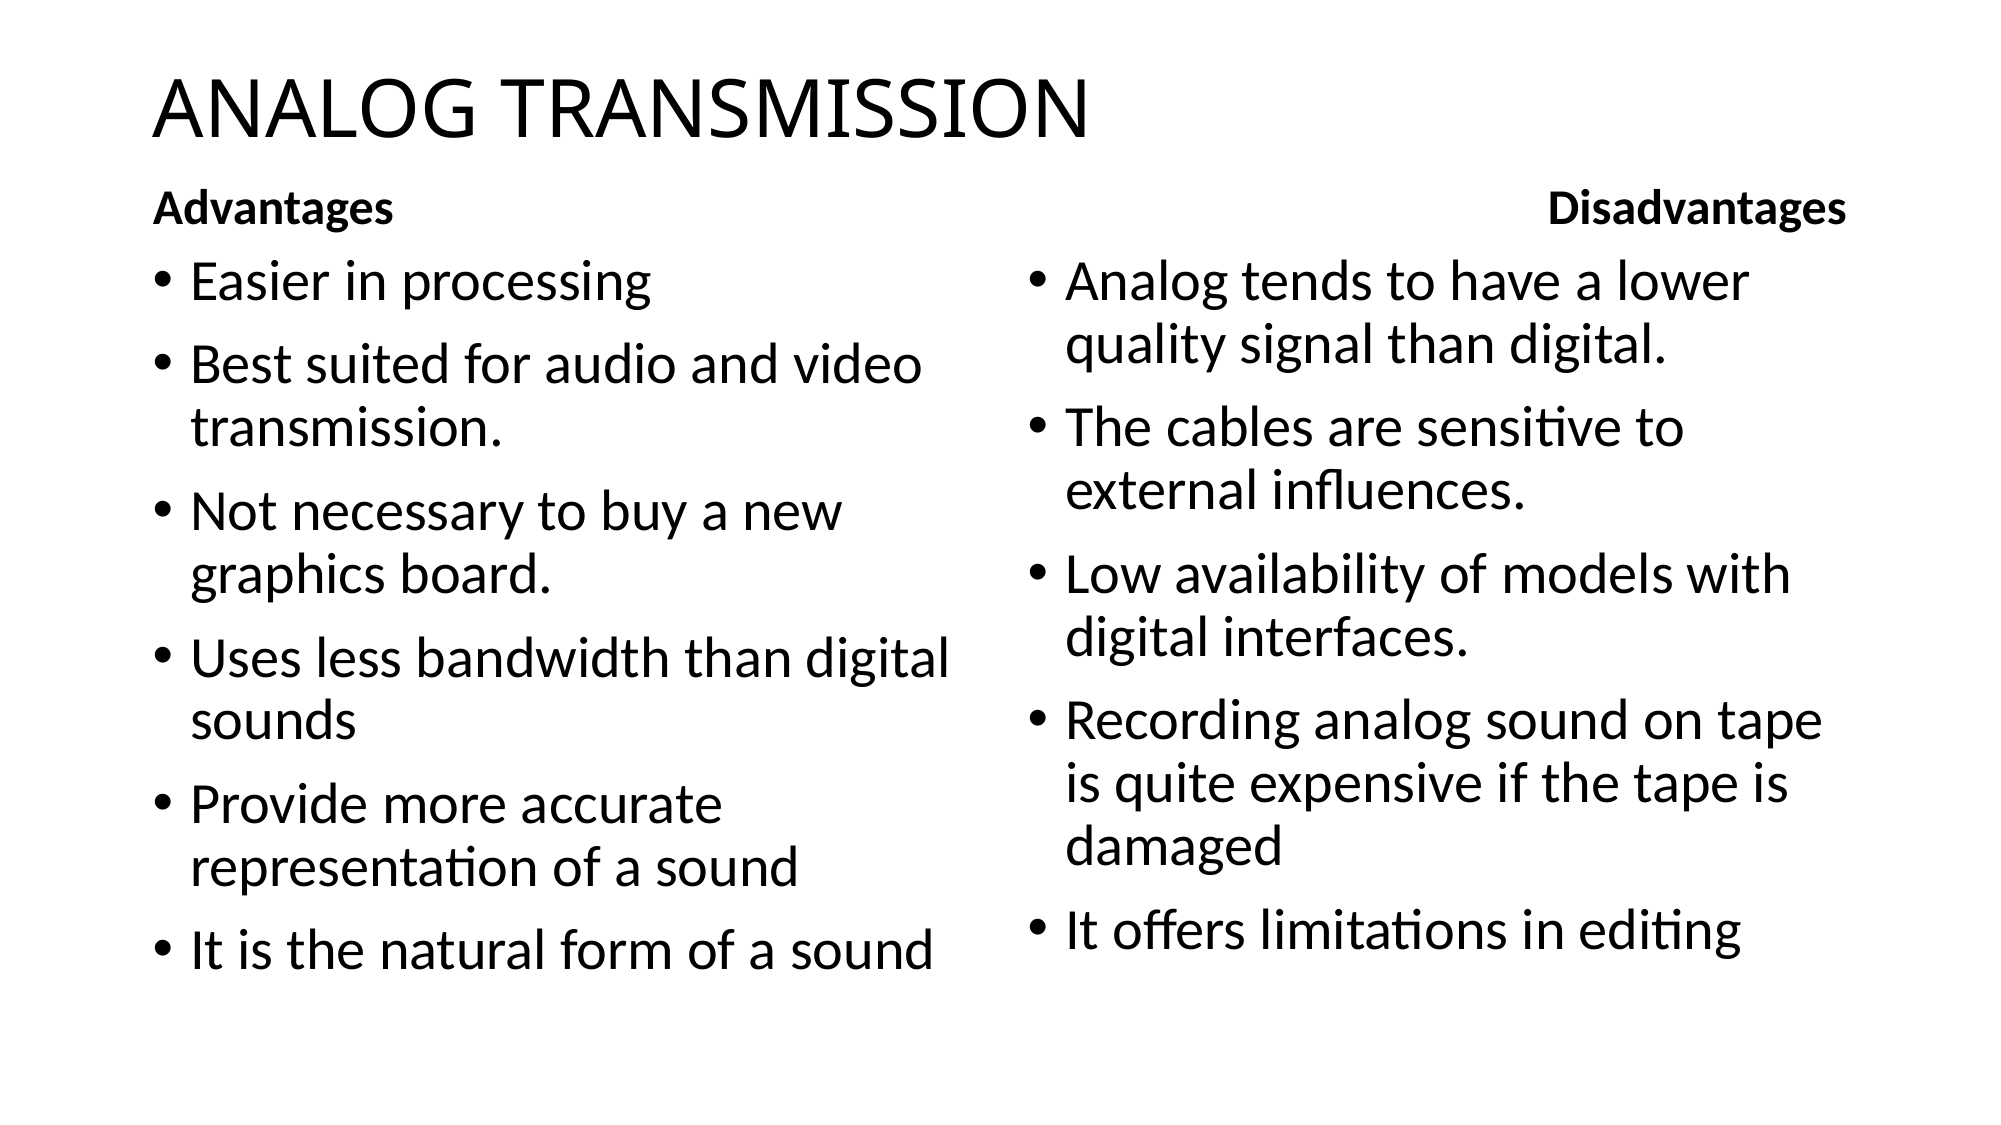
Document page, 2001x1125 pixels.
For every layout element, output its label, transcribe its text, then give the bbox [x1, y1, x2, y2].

list Disadvantages [1011, 139, 1863, 243]
title ANALOG TRANSMISSION [137, 59, 1863, 163]
list Advantages [137, 139, 984, 242]
list Analog tends to have a lower quality signal than digital. The cables are sensitive to external influences. Low availability of models with digital interfaces. Recording analog sound on tape is quite expensive if the tape is damaged It offers limitations in editing [1012, 242, 1863, 1016]
list Easier in processing Best suited for audio and video transmission. Not necessary to buy a new graphics board. Uses less bandwidth than digital sounds Provide more accurate representation of a sound It is the natural form of a sound [137, 242, 984, 1016]
